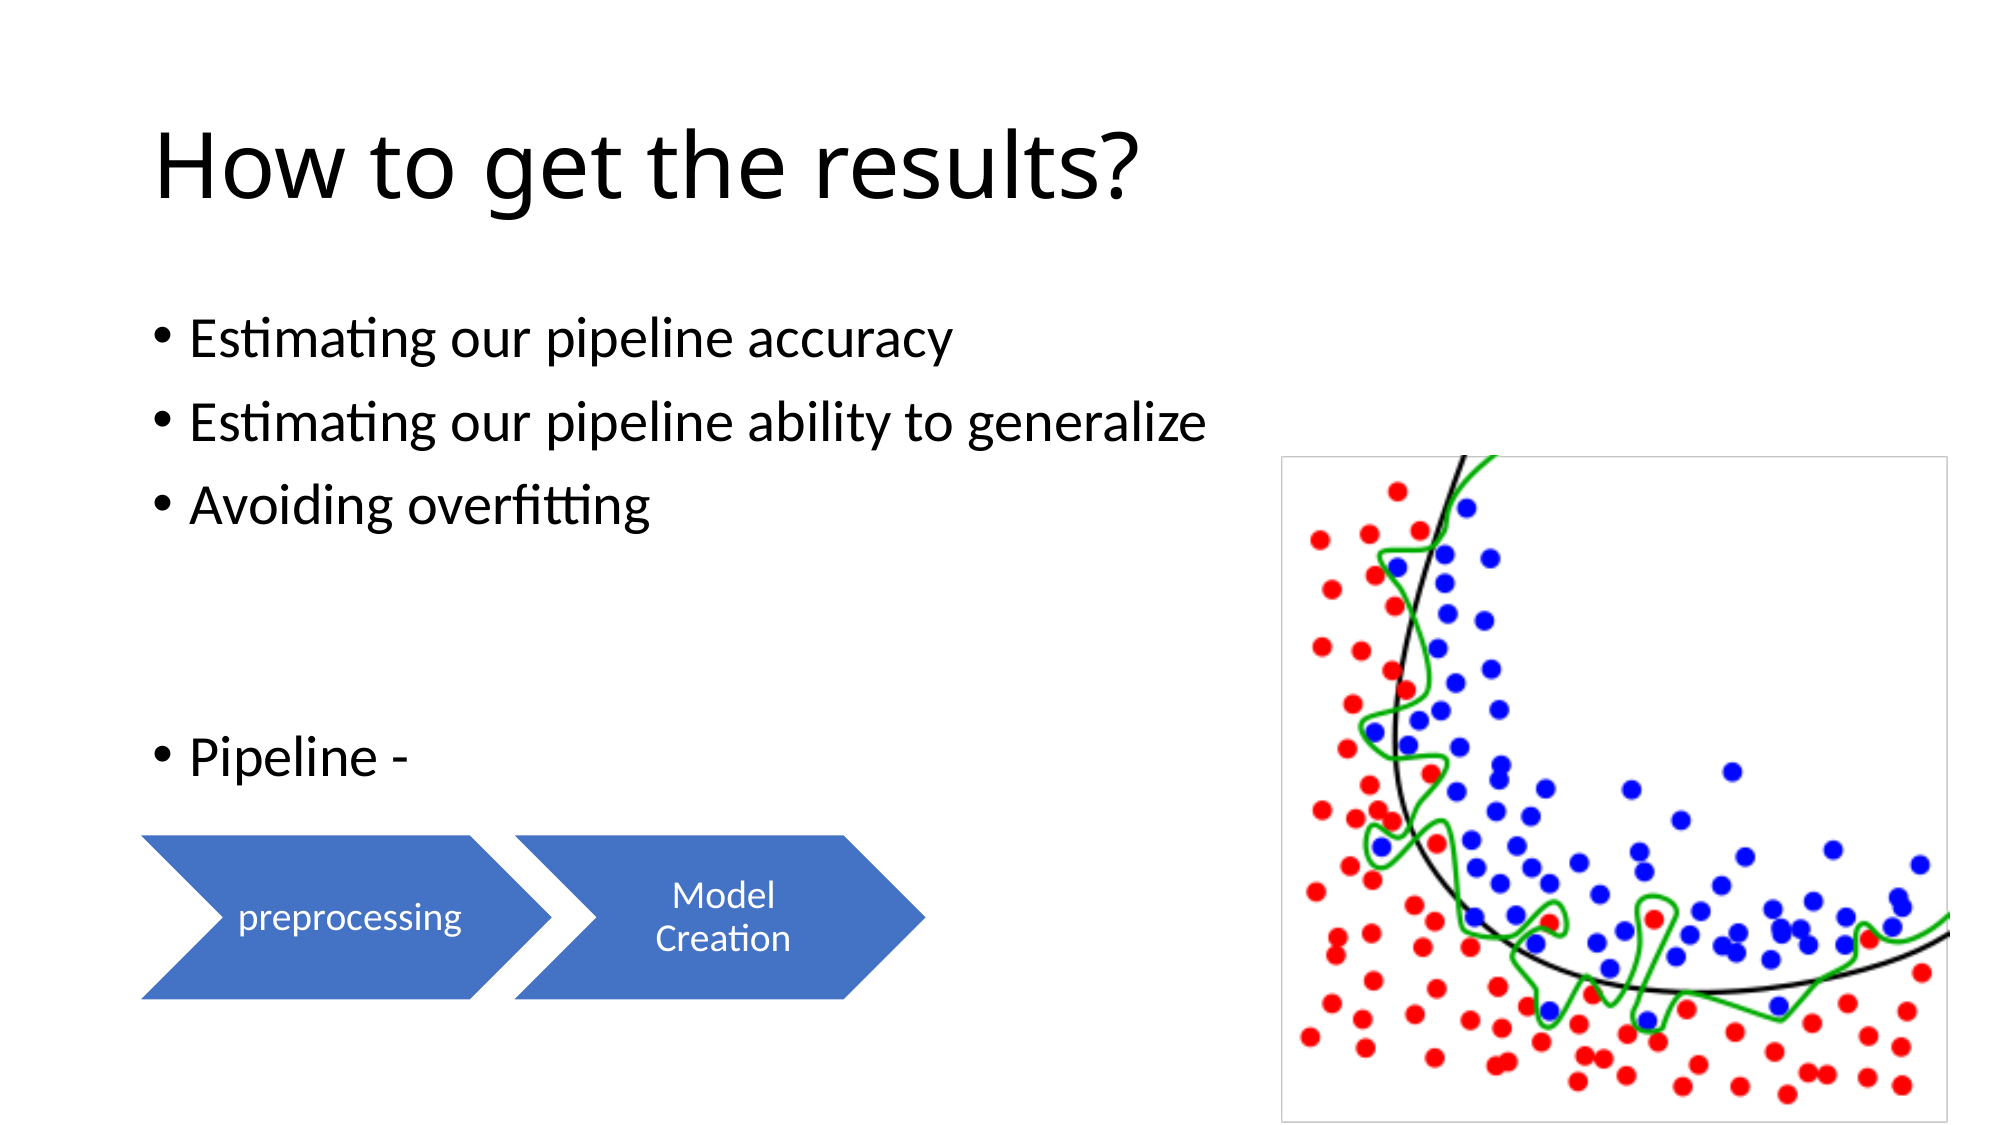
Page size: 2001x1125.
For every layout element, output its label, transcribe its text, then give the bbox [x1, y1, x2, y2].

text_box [137, 607, 928, 1125]
picture [1280, 455, 1950, 1125]
title How to get the results? [137, 59, 1863, 278]
list Estimating our pipeline accuracy Estimating our pipeline ability to generalize Avoiding overfitting Pipeline - [137, 299, 1863, 1014]
